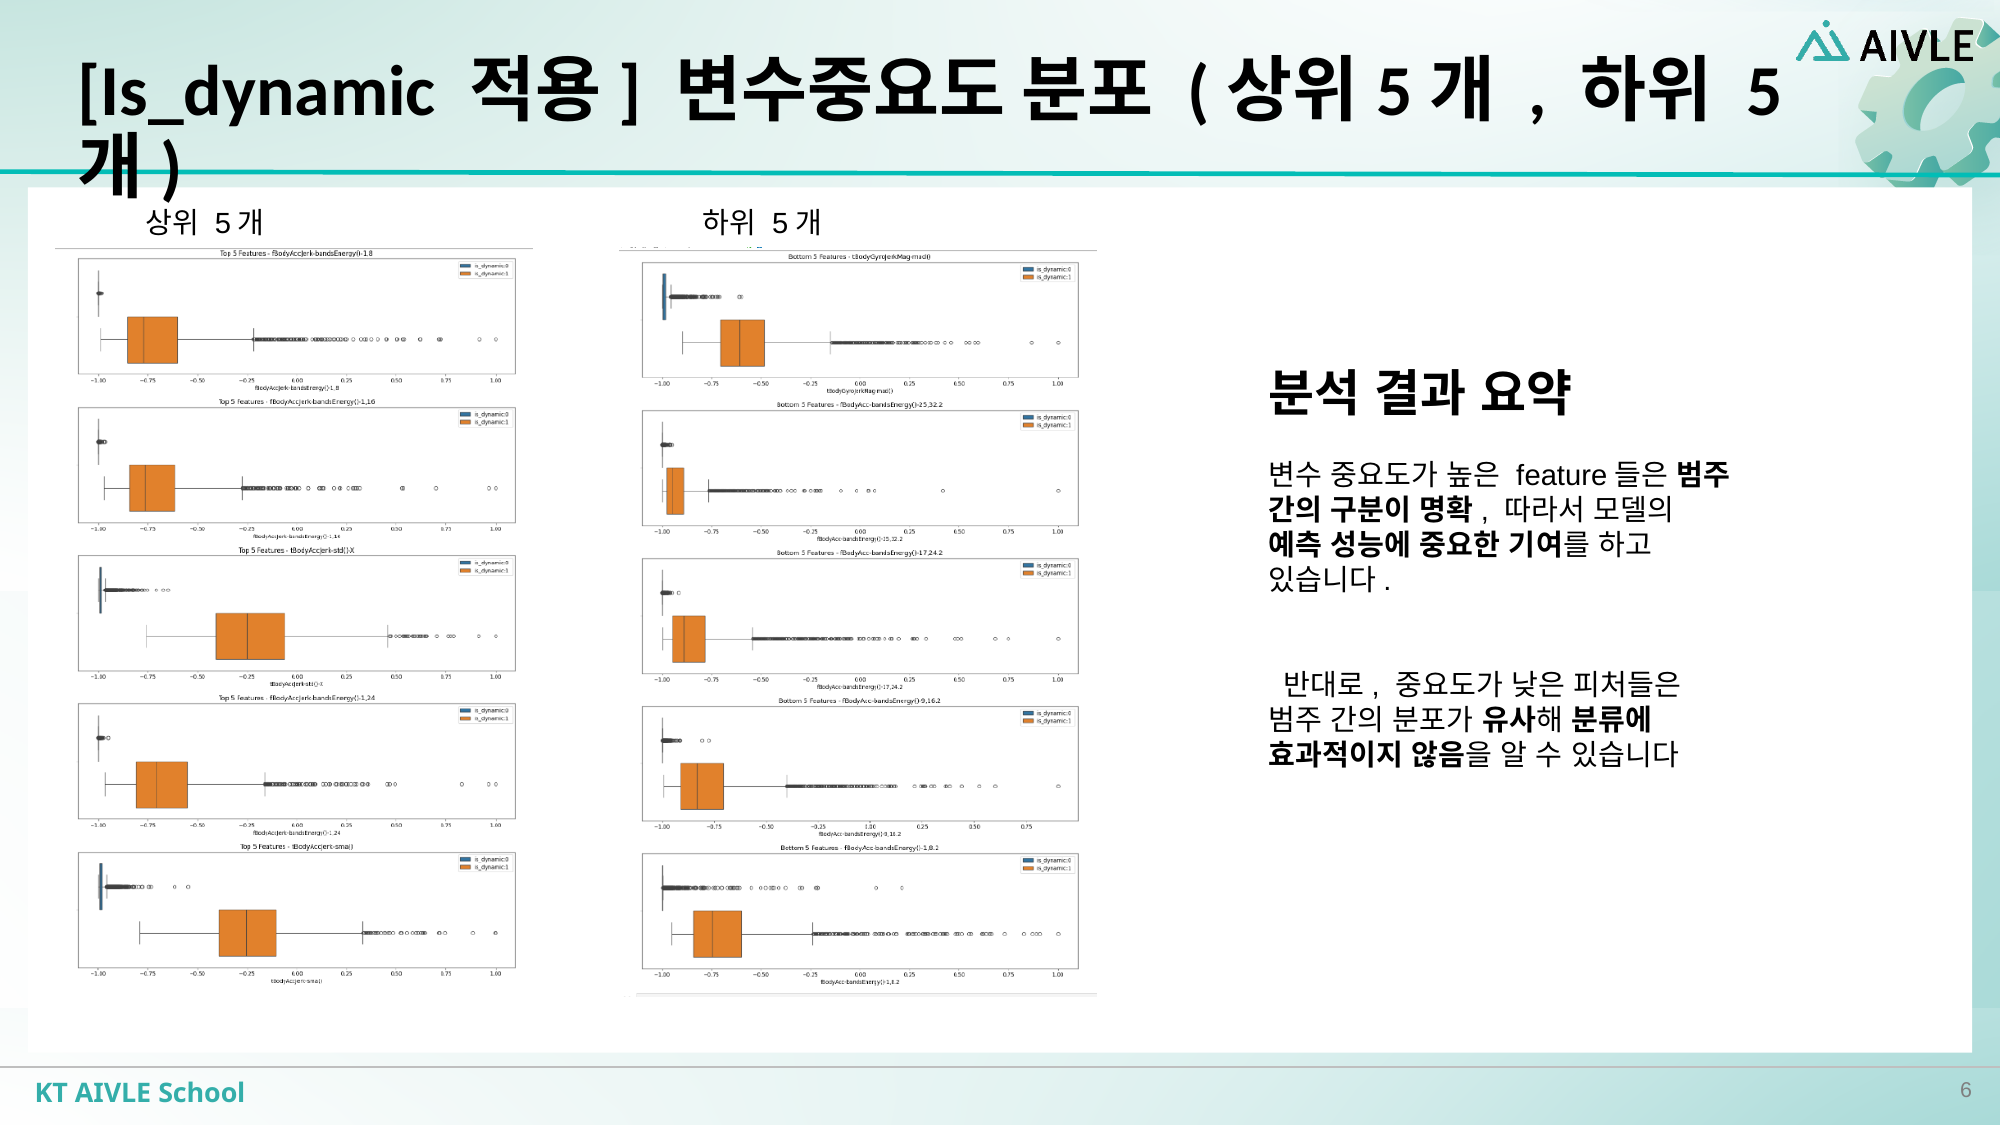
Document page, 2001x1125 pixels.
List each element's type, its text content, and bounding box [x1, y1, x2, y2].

text_box 하위 5개 [688, 196, 1125, 247]
picture [0, 174, 2000, 1066]
title [Is_dynamic 적용] 변수중요도 분포 (상위5개 , 하위 5개) [62, 45, 1838, 143]
picture [0, 1068, 2000, 1125]
text_box 상위 5개 [130, 197, 568, 247]
picture [0, 0, 2000, 172]
text_box 분석 결과 요약 변수 중요도가 높은 feature들은 범주 간의 구분이 명확, 따라서 모델의 예측 성능에 중요한 기여를 하고 있습니다. 반대로, 중요도가 낮은 피처들은 범주 간의 분포가 유사해 분류에 효과적이지 않음을 알 수 있습니다 [1253, 354, 1748, 849]
